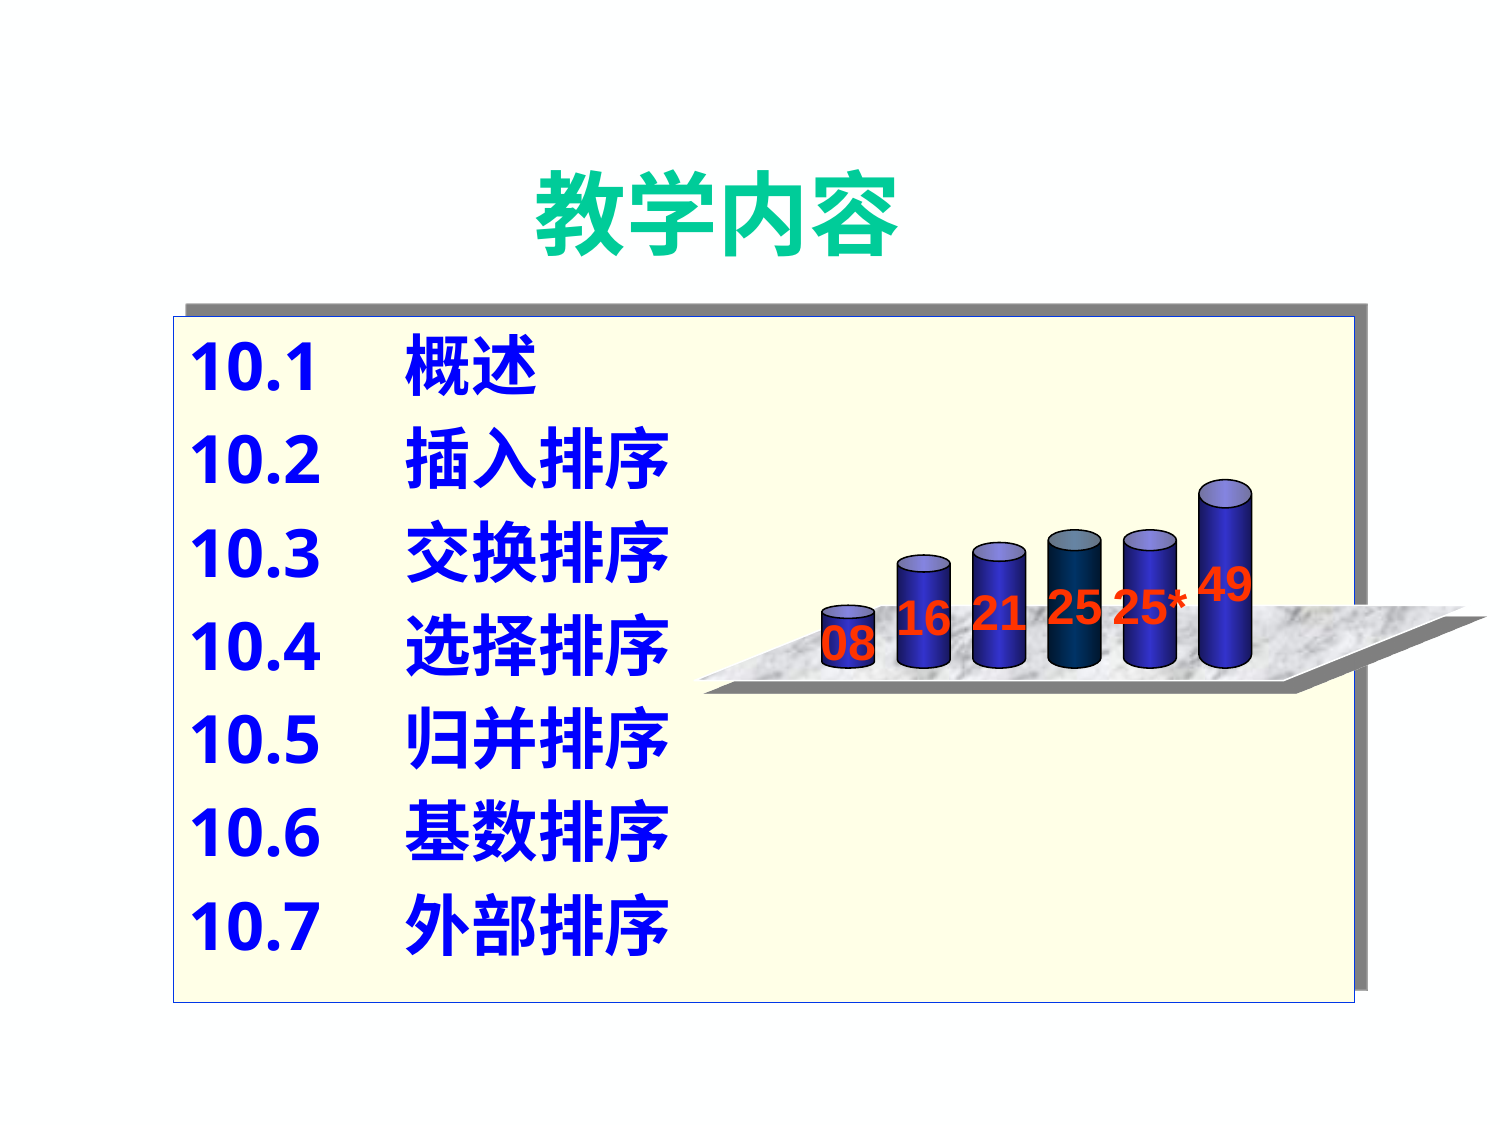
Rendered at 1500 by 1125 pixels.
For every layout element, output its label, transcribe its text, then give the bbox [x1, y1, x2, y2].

text_box 10.1 概述 10.2 插入排序 10.3 交换排序 10.4 选择排序 10.5 归并排序 10.6 基数排序 10.7 外部排序 [173, 316, 1355, 1003]
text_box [693, 479, 1471, 681]
text_box 教学内容 [193, 155, 1244, 268]
